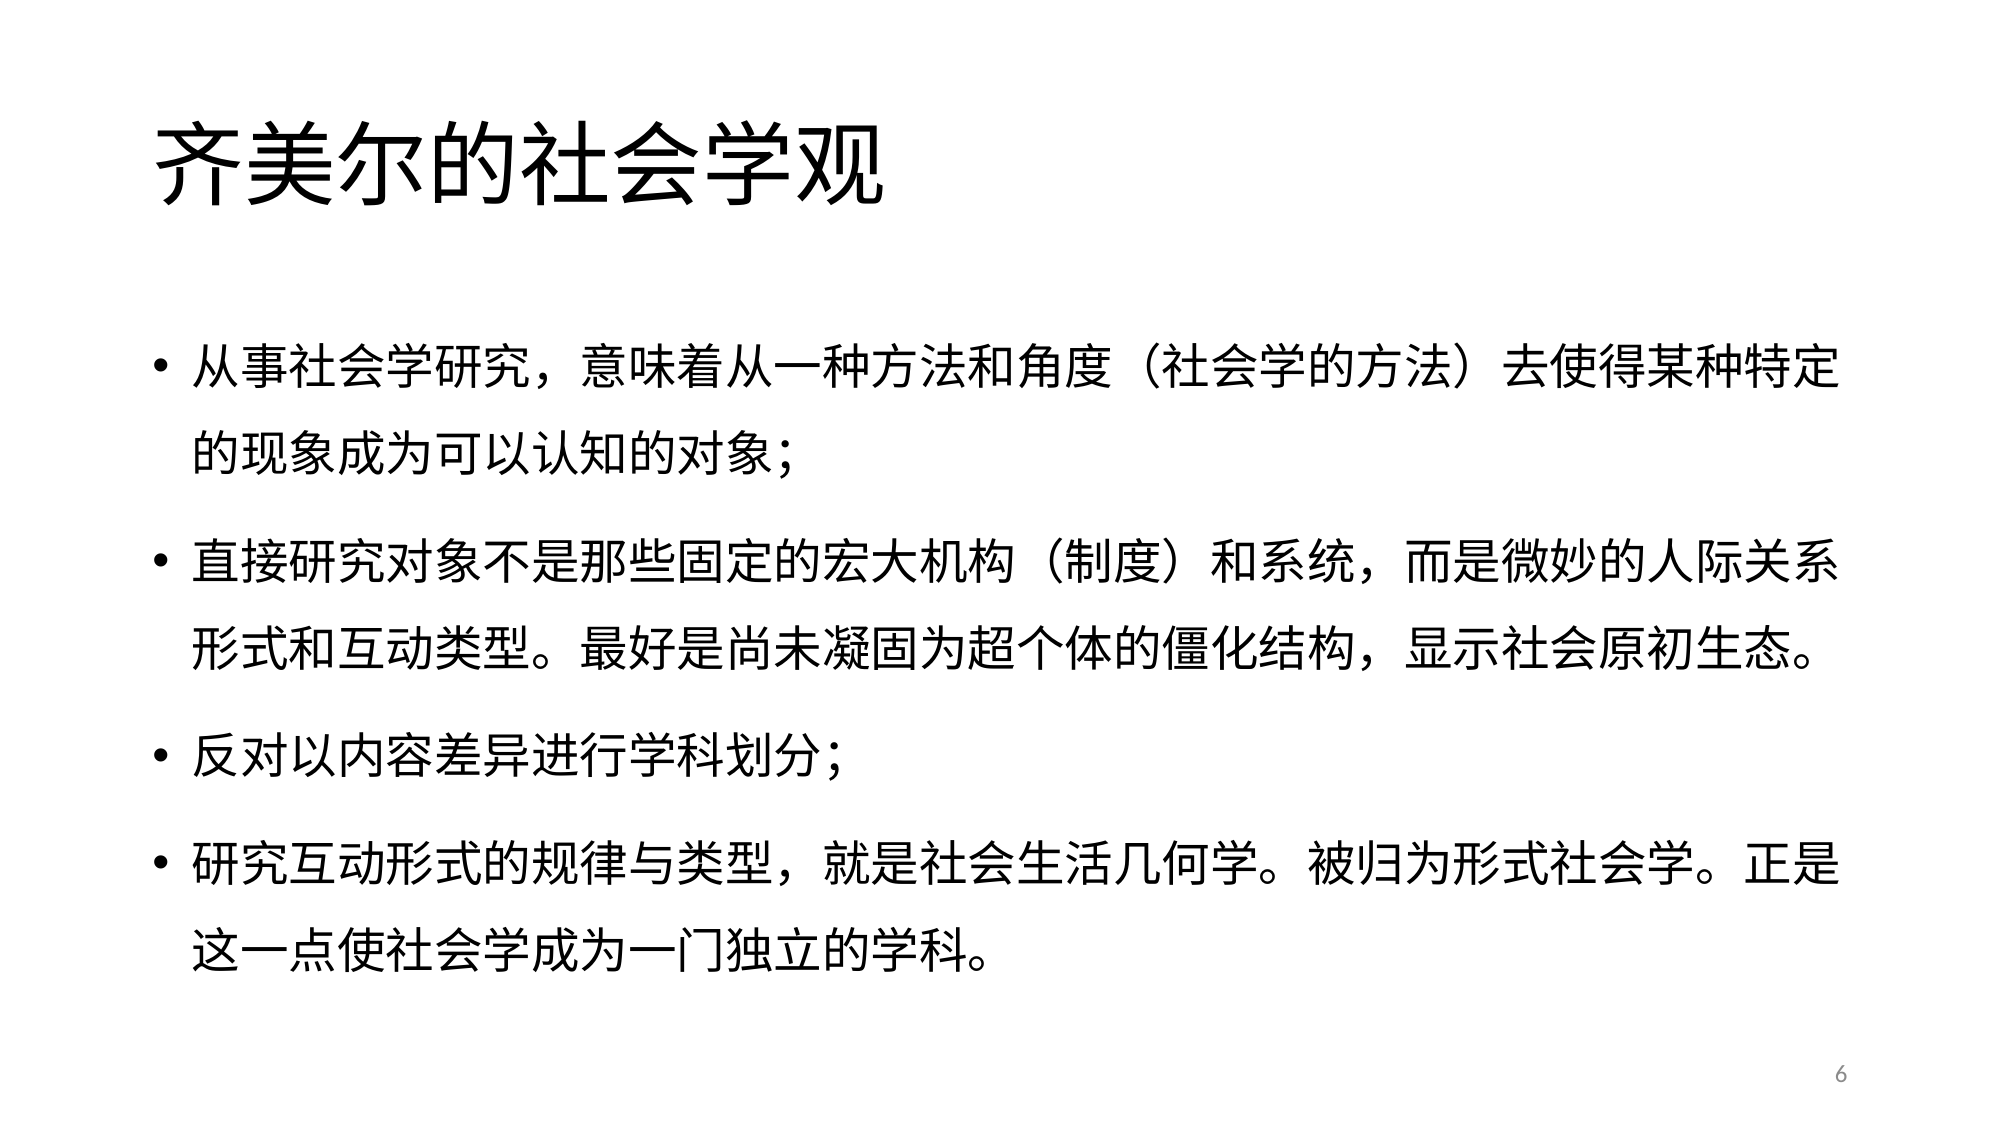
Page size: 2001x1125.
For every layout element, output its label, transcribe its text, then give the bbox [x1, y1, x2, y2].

slide_number 6 [1412, 1042, 1863, 1103]
title 齐美尔的社会学观 [137, 59, 1863, 278]
list 从事社会学研究，意味着从一种方法和角度（社会学的方法）去使得某种特定的现象成为可以认知的对象； 直接研究对象不是那些固定的宏大机构（制度）和系统，而是微妙的人际关系形式和互动类型。最好是尚未凝固为超个体的僵化结构，显示社会原初生态。 反对以内容差异进行学科划分； 研究互动形式的规律与类型，就是社会生活几何学。被归为形式社会学。正是这一点使社会学成为一门独立的学科。 [137, 299, 1863, 1014]
